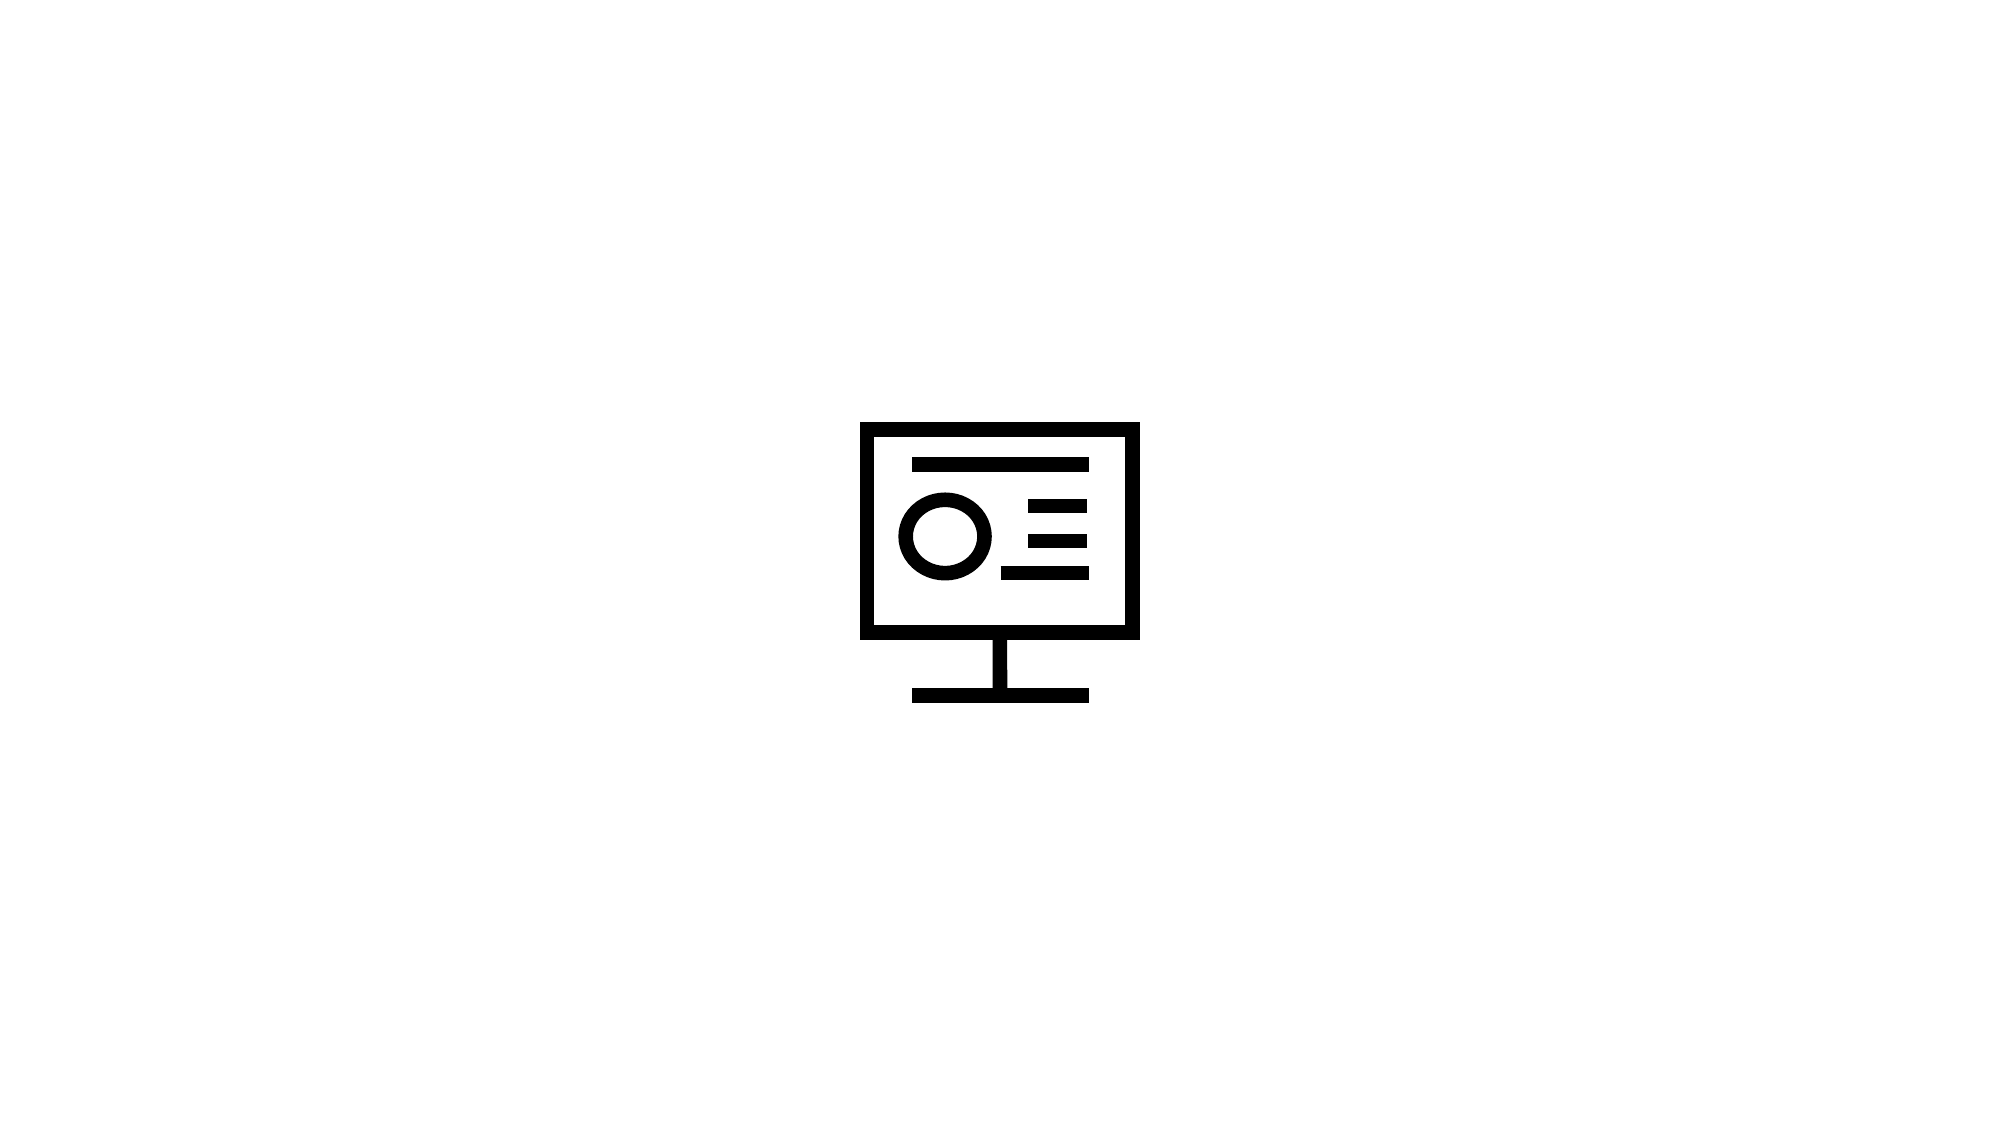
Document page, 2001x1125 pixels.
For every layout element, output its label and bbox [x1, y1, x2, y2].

text_box [867, 429, 1133, 696]
